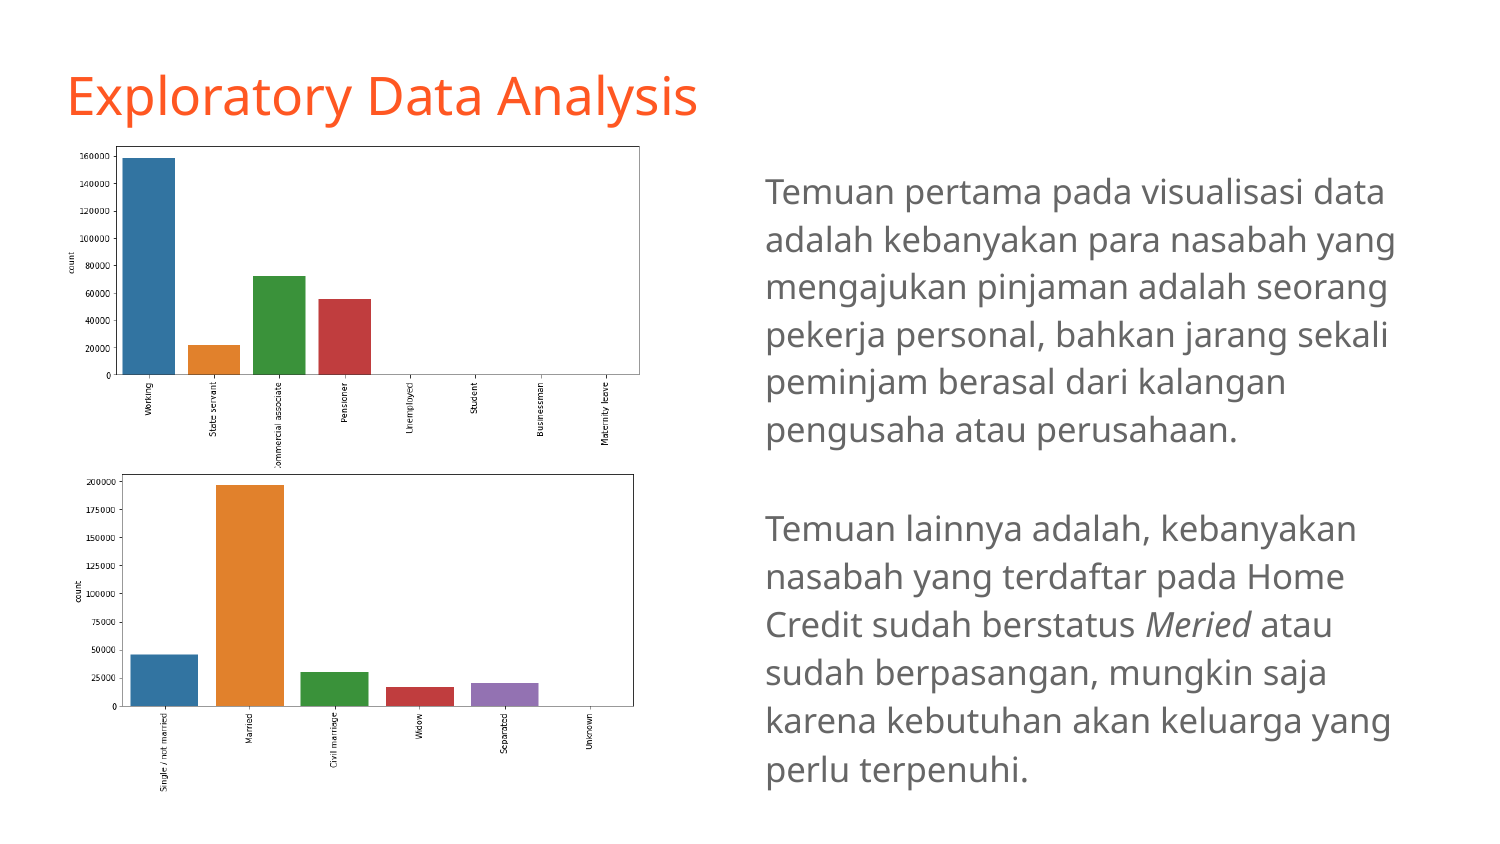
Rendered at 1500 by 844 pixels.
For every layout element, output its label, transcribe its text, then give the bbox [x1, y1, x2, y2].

list Temuan lainnya adalah, kebanyakan nasabah yang terdaftar pada Home Credit sudah berstatus Meried atau sudah berpasangan, mungkin saja karena kebutuhan akan keluarga yang perlu terpenuhi. [750, 485, 1427, 805]
title Exploratory Data Analysis [51, 47, 1449, 142]
picture [65, 141, 644, 794]
list Temuan pertama pada visualisasi data adalah kebanyakan para nasabah yang mengajukan pinjaman adalah seorang pekerja personal, bahkan jarang sekali peminjam berasal dari kalangan pengusaha atau perusahaan. [750, 148, 1427, 469]
